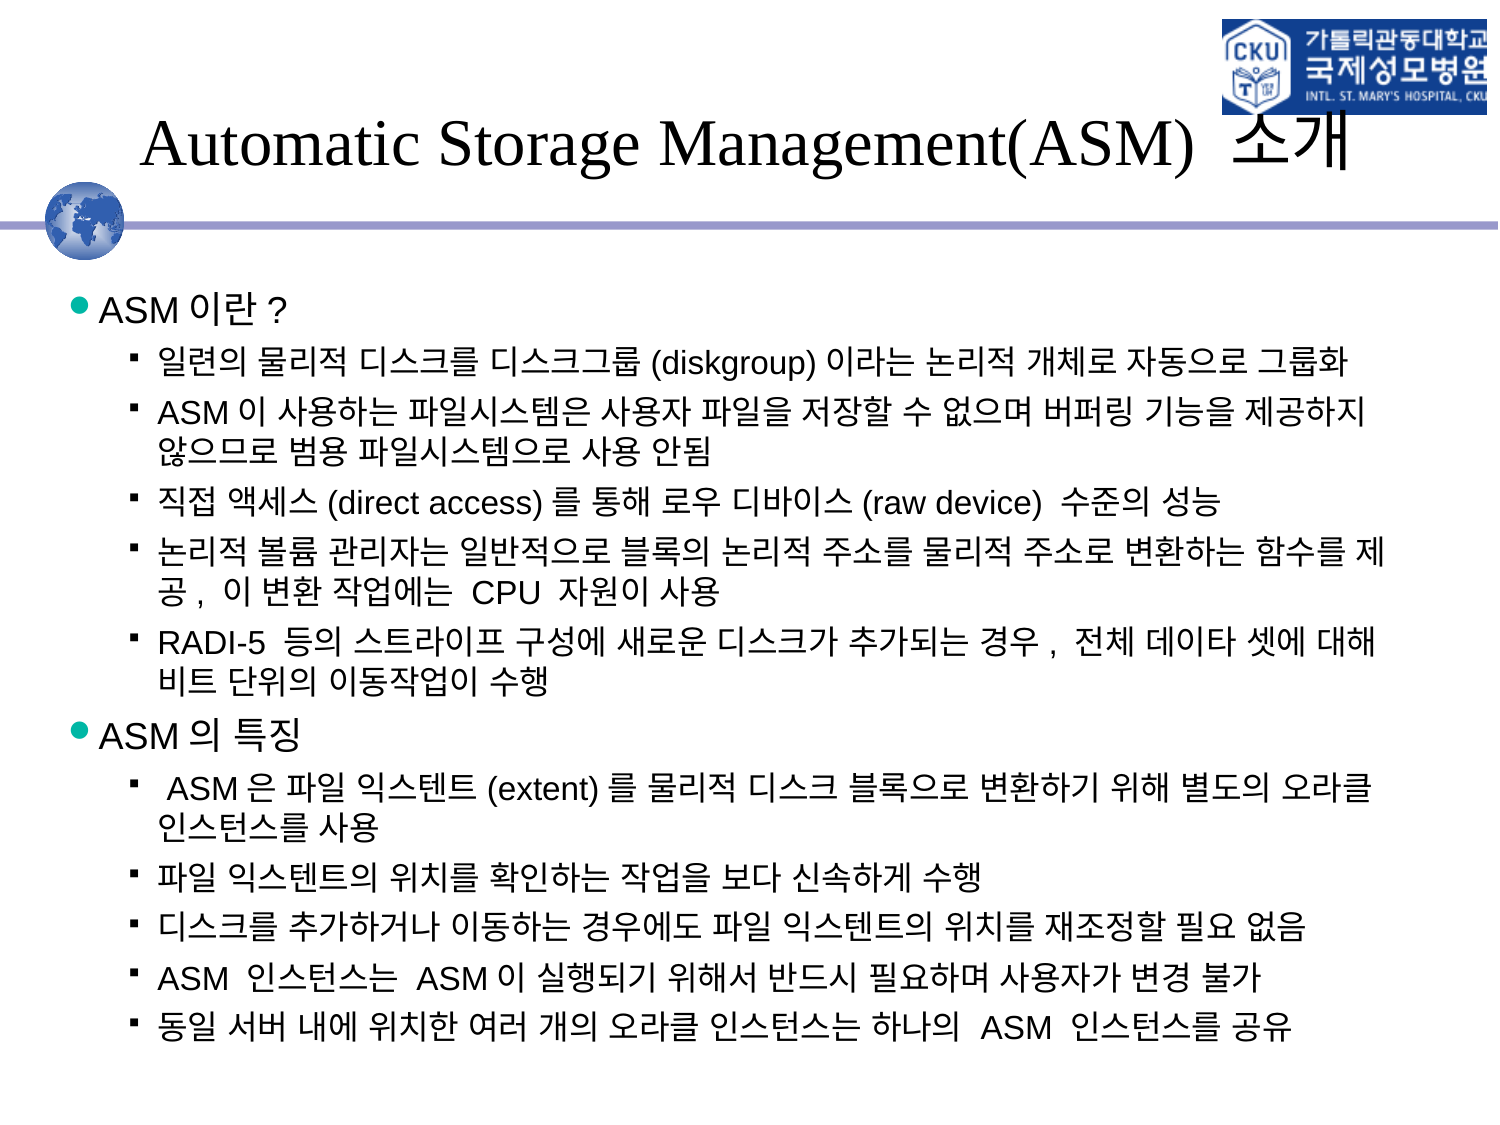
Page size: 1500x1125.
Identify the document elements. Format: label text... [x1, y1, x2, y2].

list ASM이란? 일련의 물리적 디스크를 디스크그룹(diskgroup)이라는 논리적 개체로 자동으로 그룹화 ASM이 사용하는 파일시스템은 사용자 파일을 저장할 수 없으며 버퍼링 기능을 제공하지 않으므로 범용 파일시스템으로 사용 안됨 직접 액세스(direct access)를 통해 로우 디바이스(raw device) 수준의 성능 논리적 볼륨 관리자는 일반적으로 블록의 논리적 주소를 물리적 주소로 변환하는 함수를 제공, 이 변환 작업에는 CPU 자원이 사용 RADI-5 등의 스트라이프 구성에 새로운 디스크가 추가되는 경우, 전체 데이타 셋에 대해 비트 단위의 이동작업이 수행 ASM의 특징 ASM은 파일 익스텐트(extent)를 물리적 디스크 블록으로 변환하기 위해 별도의 오라클 인스턴스를 사용 파일 익스텐트의 위치를 확인하는 작업을 보다 신속하게 수행 디스크를 추가하거나 이동하는 경우에도 파일 익스텐트의 위치를 재조정할 필요 없음 ASM 인스턴스는 ASM이 실행되기 위해서 반드시 필요하며 사용자가 변경 불가 동일 서버 내에 위치한 여러 개의 오라클 인스턴스는 하나의 ASM 인스턴스를 공유 [53, 278, 1447, 1059]
title Automatic Storage Management(ASM) 소개 [123, 50, 1447, 238]
picture [1222, 19, 1487, 115]
